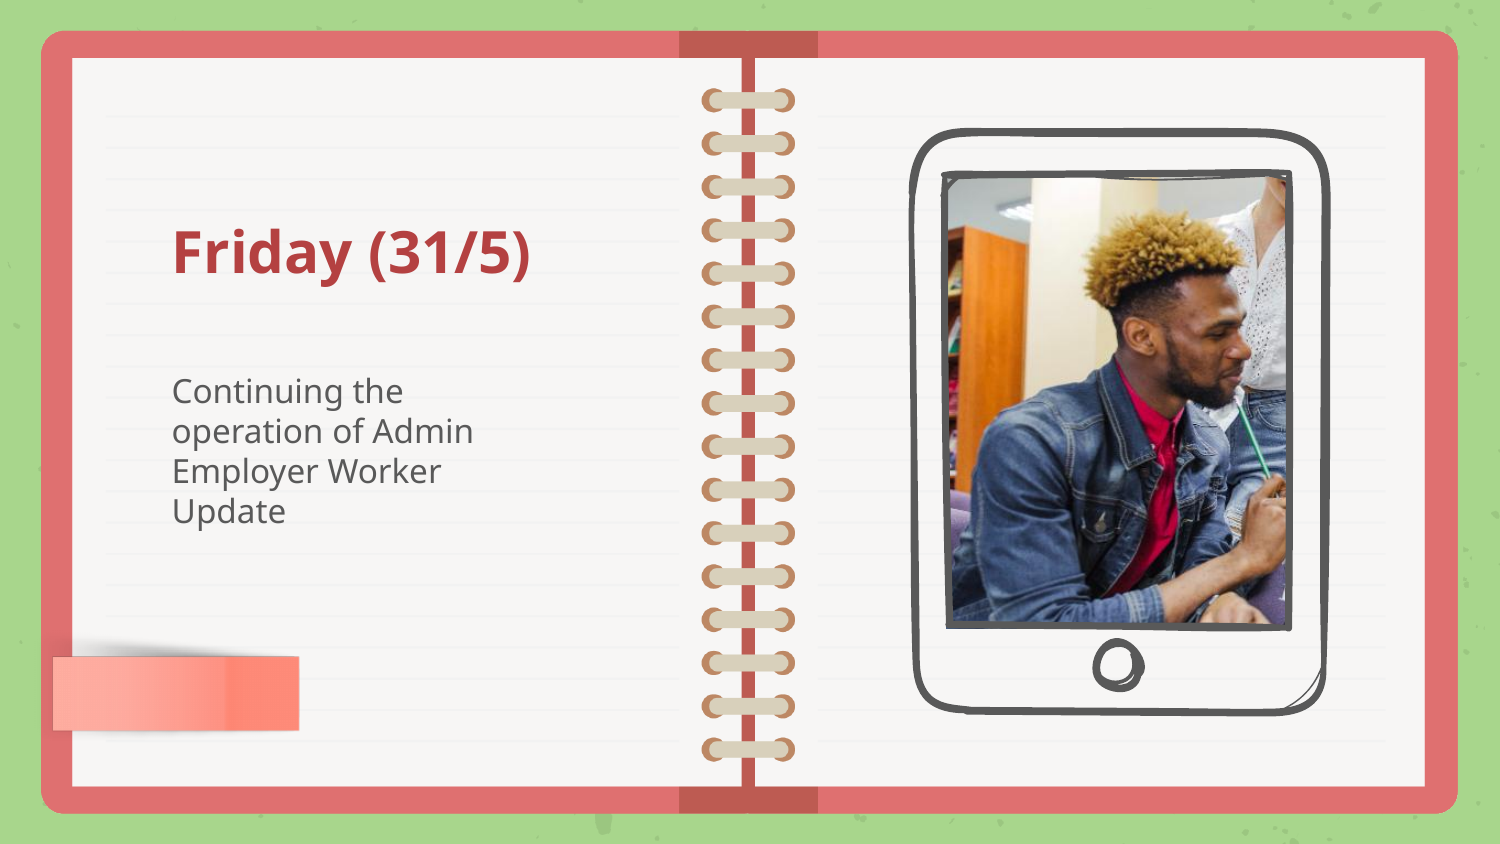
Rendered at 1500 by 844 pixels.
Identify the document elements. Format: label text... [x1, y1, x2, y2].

title Friday (31/5) [156, 213, 551, 338]
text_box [824, 210, 1416, 634]
picture [9, 30, 1458, 814]
subtitle Continuing the operation of Admin Employer Worker Update [156, 355, 560, 551]
